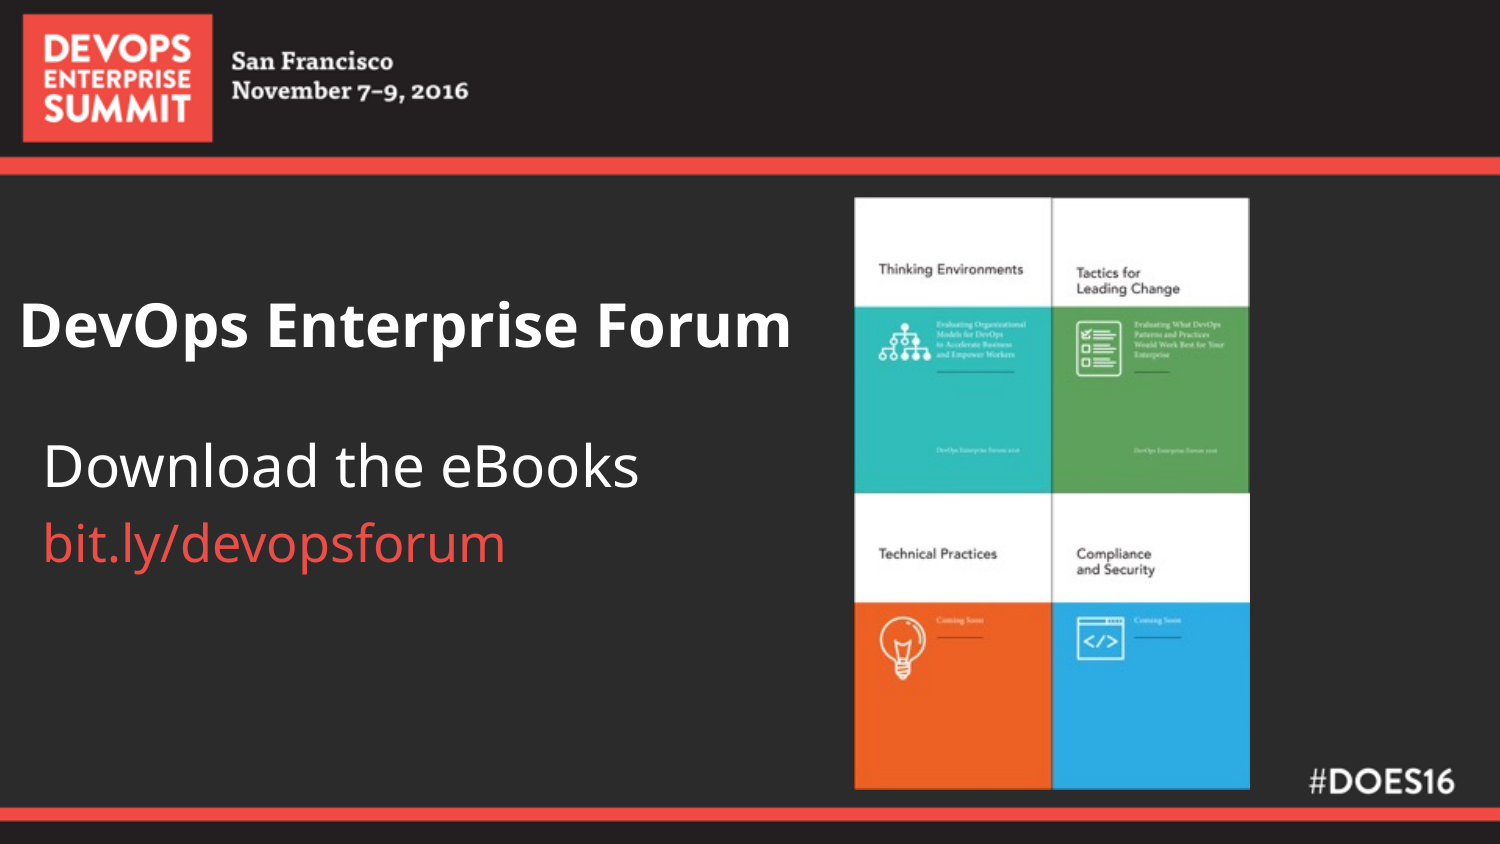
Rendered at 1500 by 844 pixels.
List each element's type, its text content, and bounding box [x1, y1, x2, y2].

list Download the eBooks bit.ly/devopsforum [27, 422, 804, 686]
title DevOps Enterprise Forum [0, 252, 813, 395]
picture [0, 0, 1500, 844]
